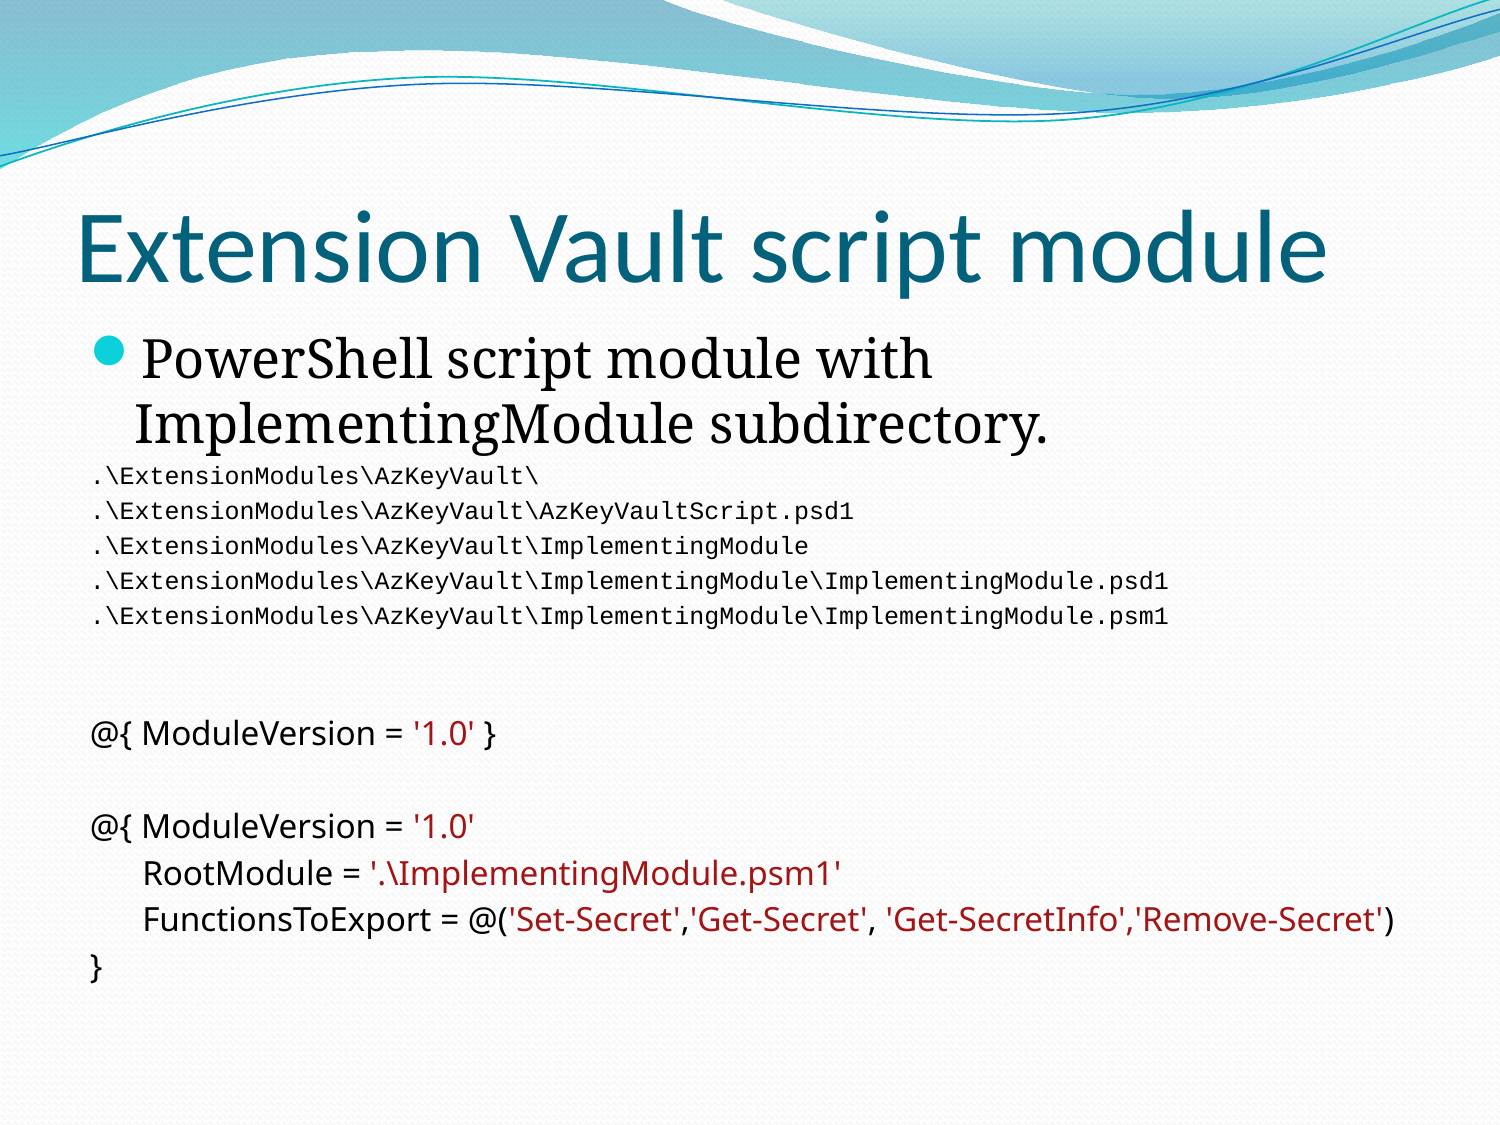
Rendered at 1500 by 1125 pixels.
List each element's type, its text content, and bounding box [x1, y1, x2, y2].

list PowerShell script module with ImplementingModule subdirectory. .\ExtensionModules\AzKeyVault\ .\ExtensionModules\AzKeyVault\AzKeyVaultScript.psd1 .\ExtensionModules\AzKeyVault\ImplementingModule .\ExtensionModules\AzKeyVault\ImplementingModule\ImplementingModule.psd1 .\ExtensionModules\AzKeyVault\ImplementingModule\ImplementingModule.psm1 @{ ModuleVersion = '1.0' } @{ ModuleVersion = '1.0' RootModule = '.\ImplementingModule.psm1' FunctionsToExport = @('Set-Secret','Get-Secret', 'Get-SecretInfo','Remove-Secret') } [75, 317, 1425, 1038]
title Extension Vault script module [75, 115, 1425, 303]
